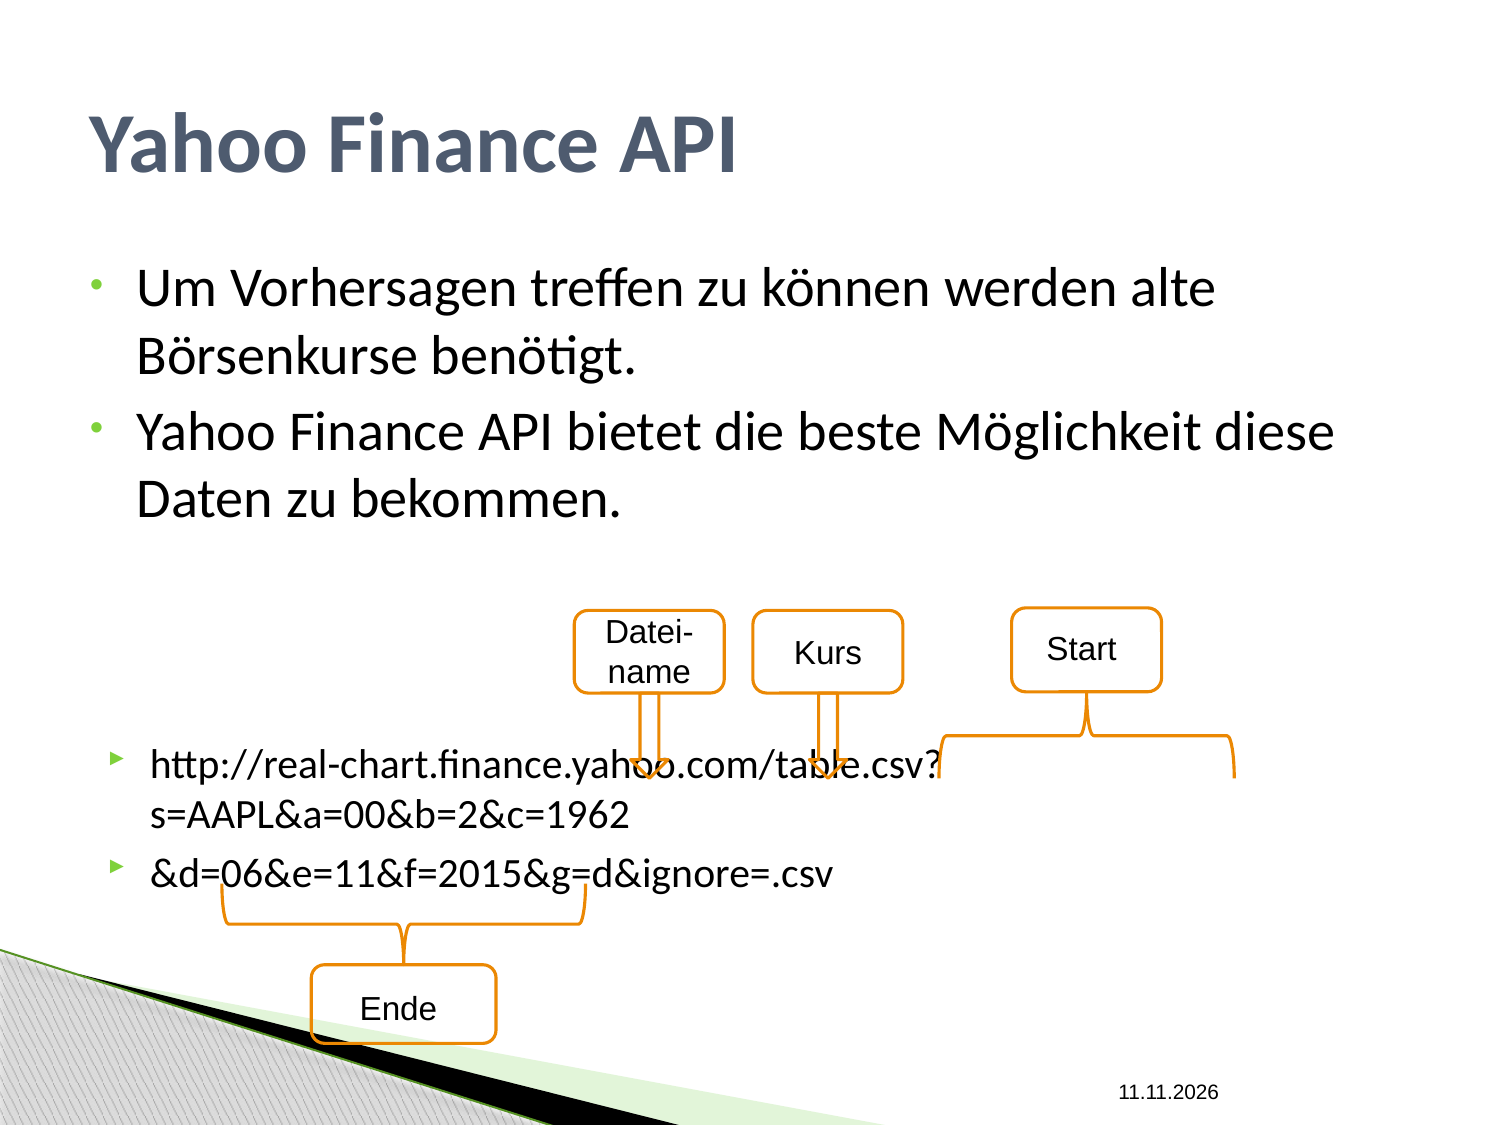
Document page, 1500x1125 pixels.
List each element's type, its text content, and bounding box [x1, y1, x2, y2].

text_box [221, 883, 586, 1044]
list Um Vorhersagen treffen zu können werden alte Börsenkurse benötigt. Yahoo Finance API bietet die beste Möglichkeit diese Daten zu bekommen. http://real-chart.finance.yahoo.com/table.csv?s=AAPL&a=00&b=2&c=1962 &d=06&e=11&f=2015&g=d&ignore=.csv [75, 243, 1425, 986]
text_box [938, 607, 1235, 779]
title Yahoo Finance API [75, 45, 1425, 233]
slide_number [1103, 1051, 1419, 1112]
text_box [573, 602, 725, 779]
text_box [752, 610, 904, 779]
